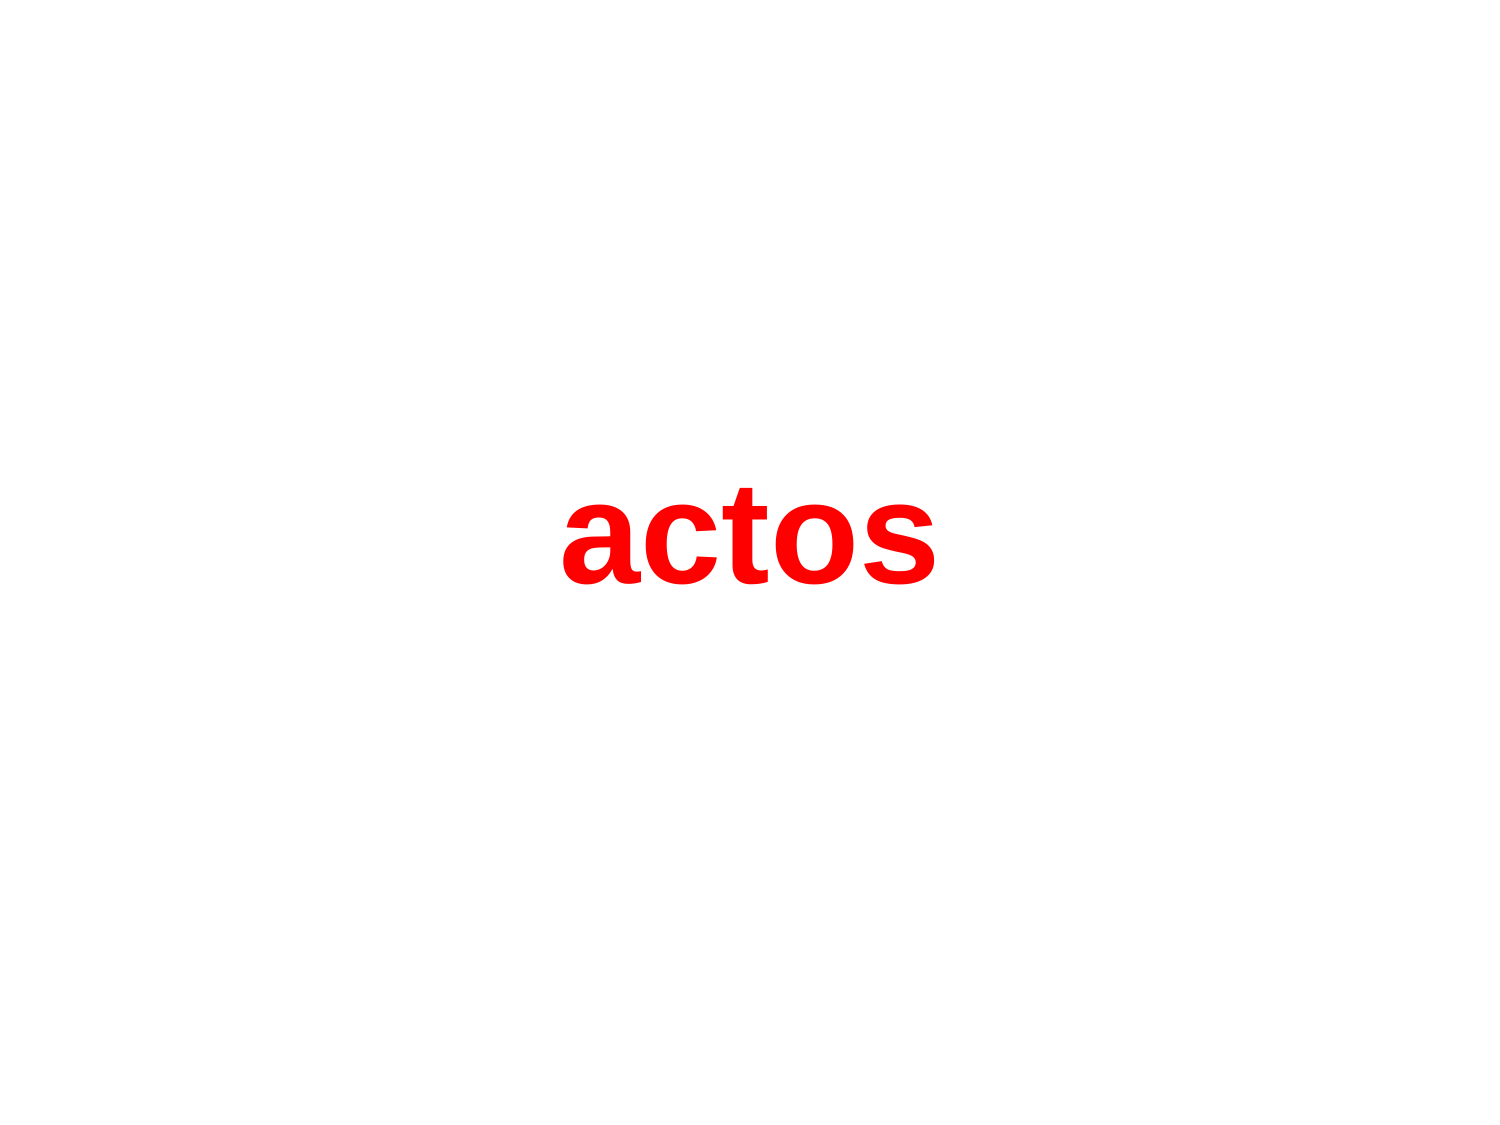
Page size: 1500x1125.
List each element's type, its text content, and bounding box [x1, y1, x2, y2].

title actos [112, 349, 1388, 591]
